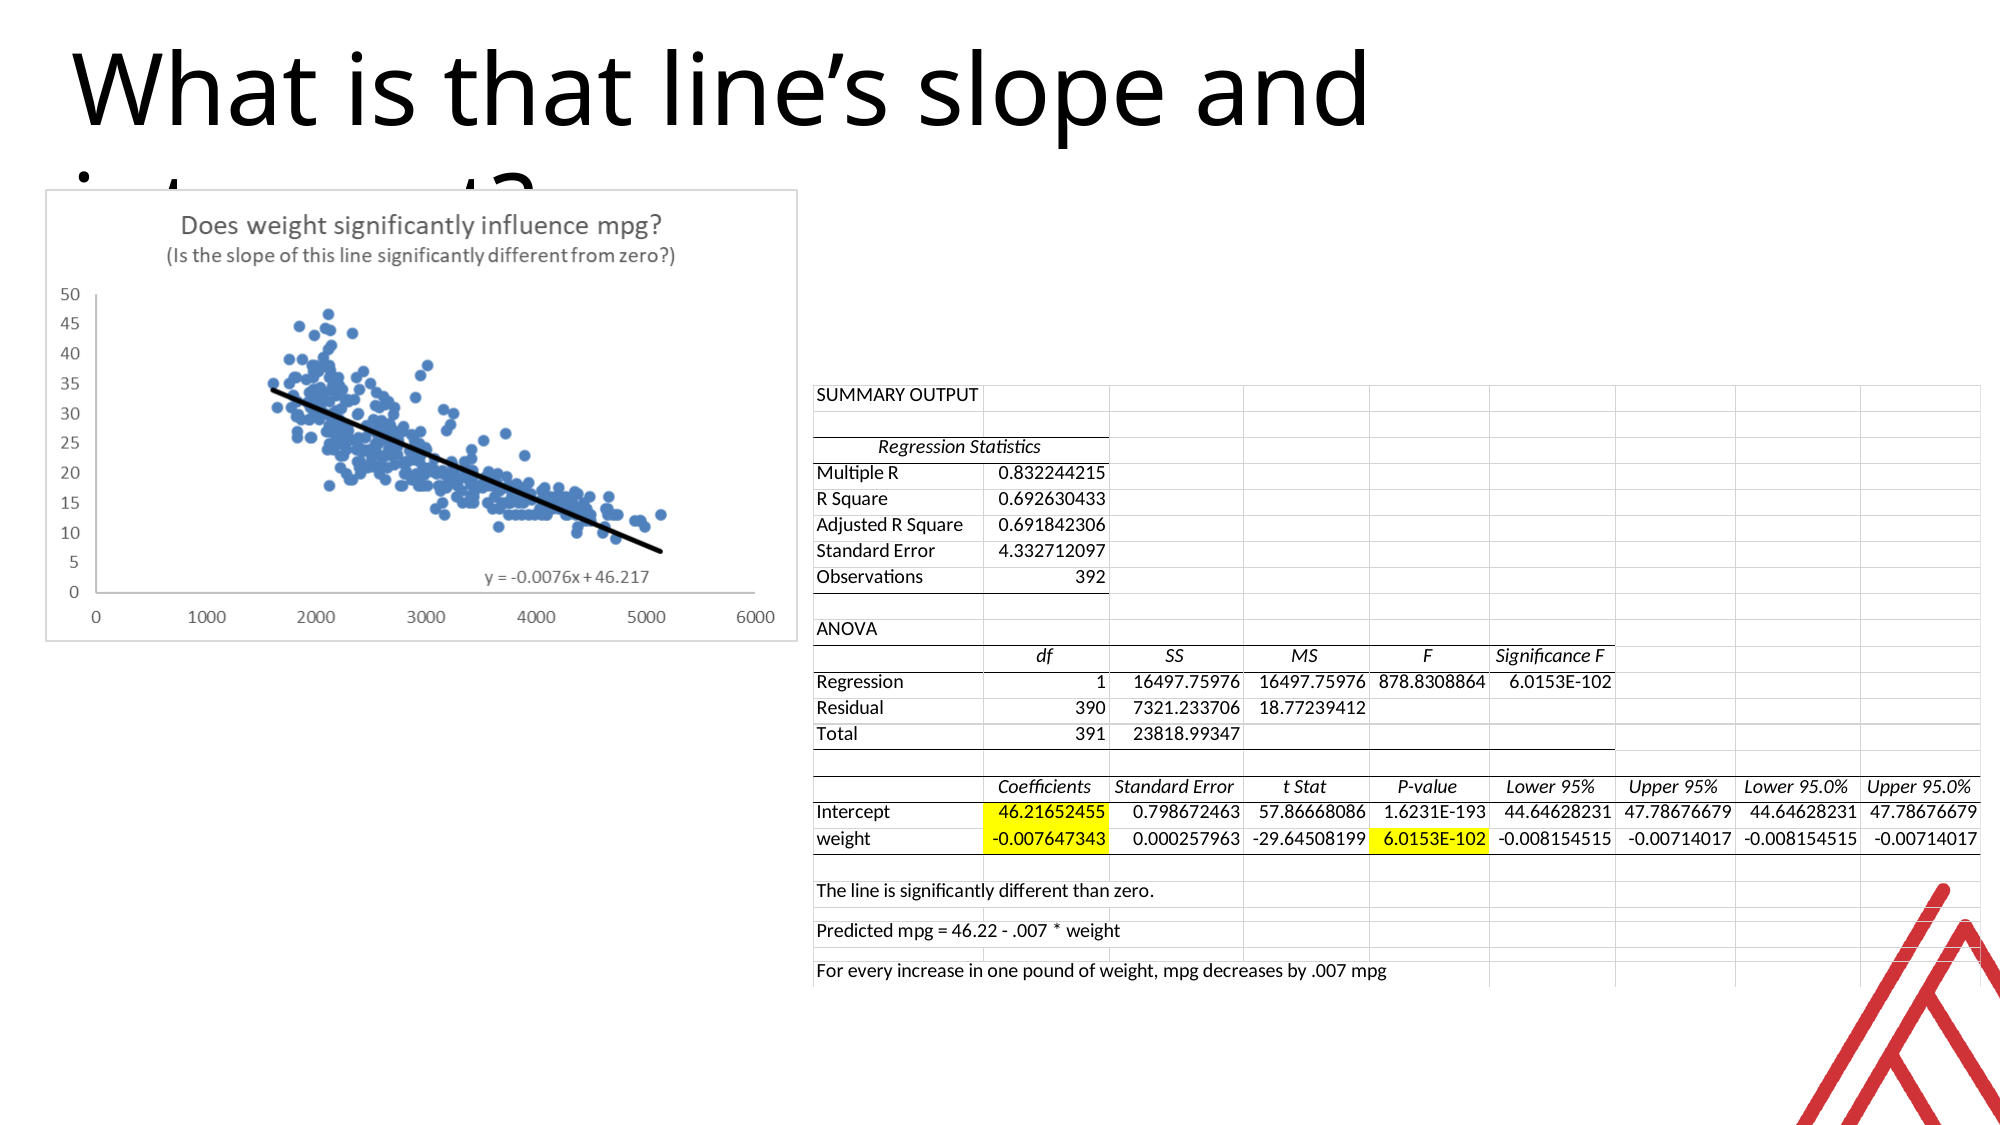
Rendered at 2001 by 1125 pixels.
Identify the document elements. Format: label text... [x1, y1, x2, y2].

picture [45, 189, 798, 642]
picture [813, 384, 2000, 1125]
text_box What is that line’s slope and intercept? [56, 18, 1839, 274]
